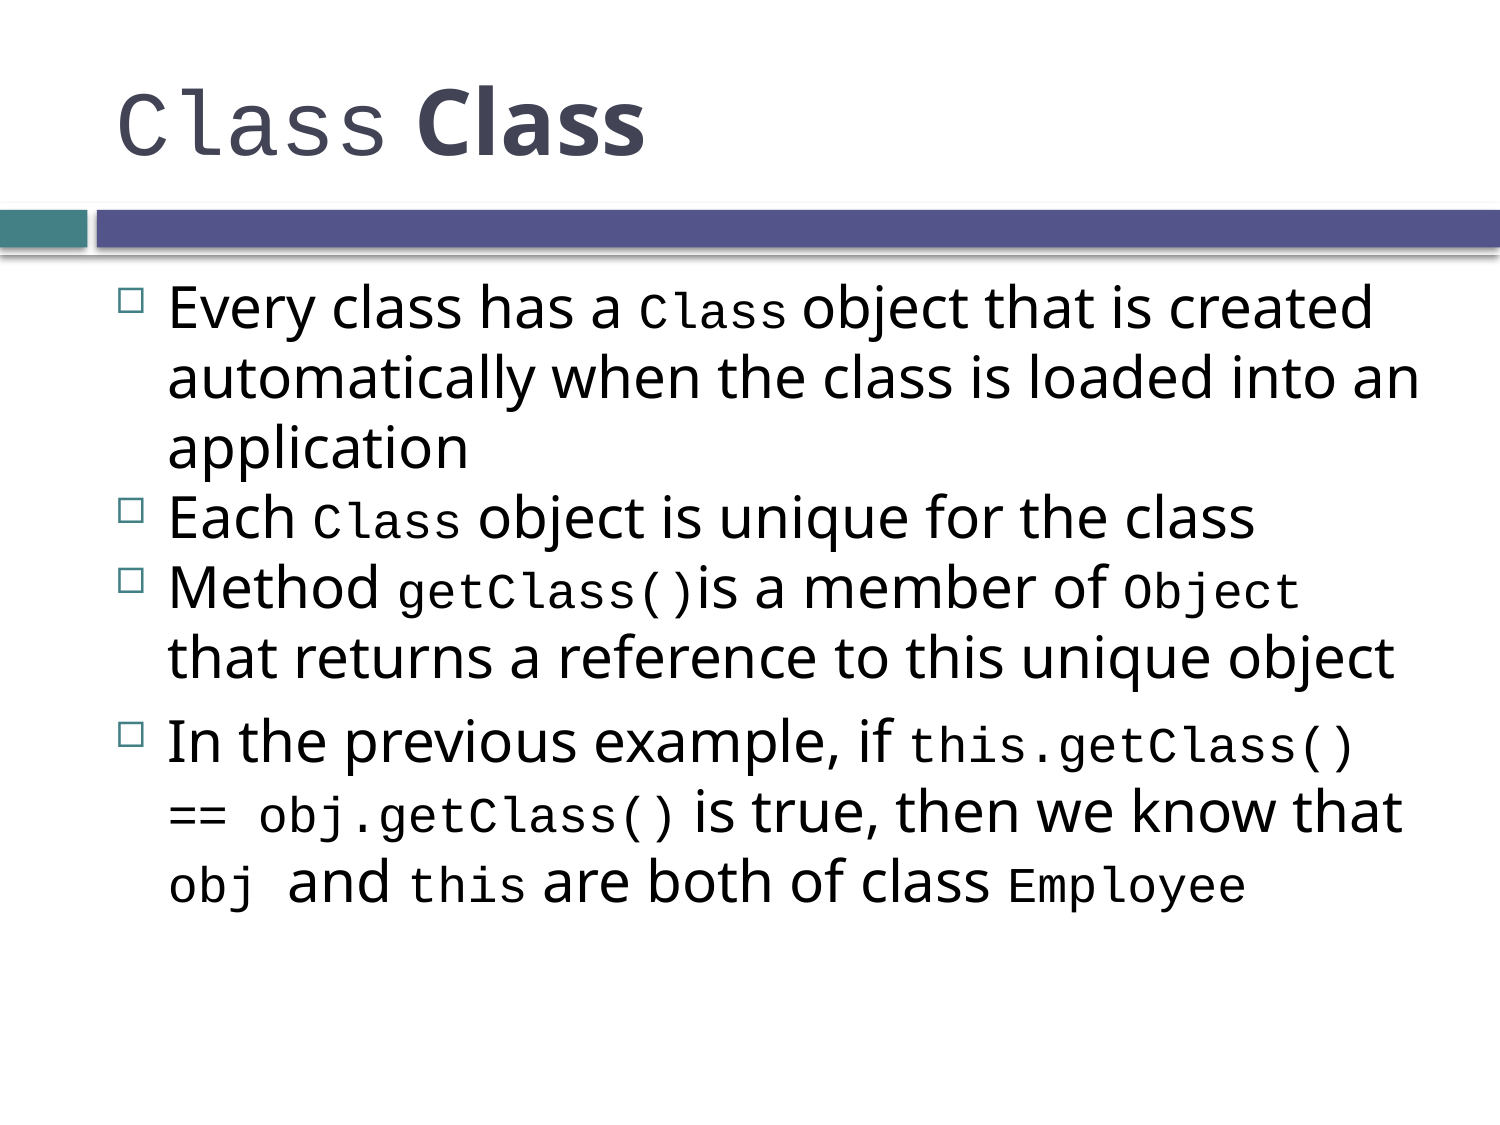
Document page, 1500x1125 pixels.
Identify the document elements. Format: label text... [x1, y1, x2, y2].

title Class Class [100, 37, 1439, 201]
list Every class has a Class object that is created automatically when the class is loaded into an application Each Class object is unique for the class Method getClass()is a member of Object that returns a reference to this unique object In the previous example, if this.getClass() == obj.getClass() is true, then we know that obj and this are both of class Employee [100, 262, 1439, 1001]
